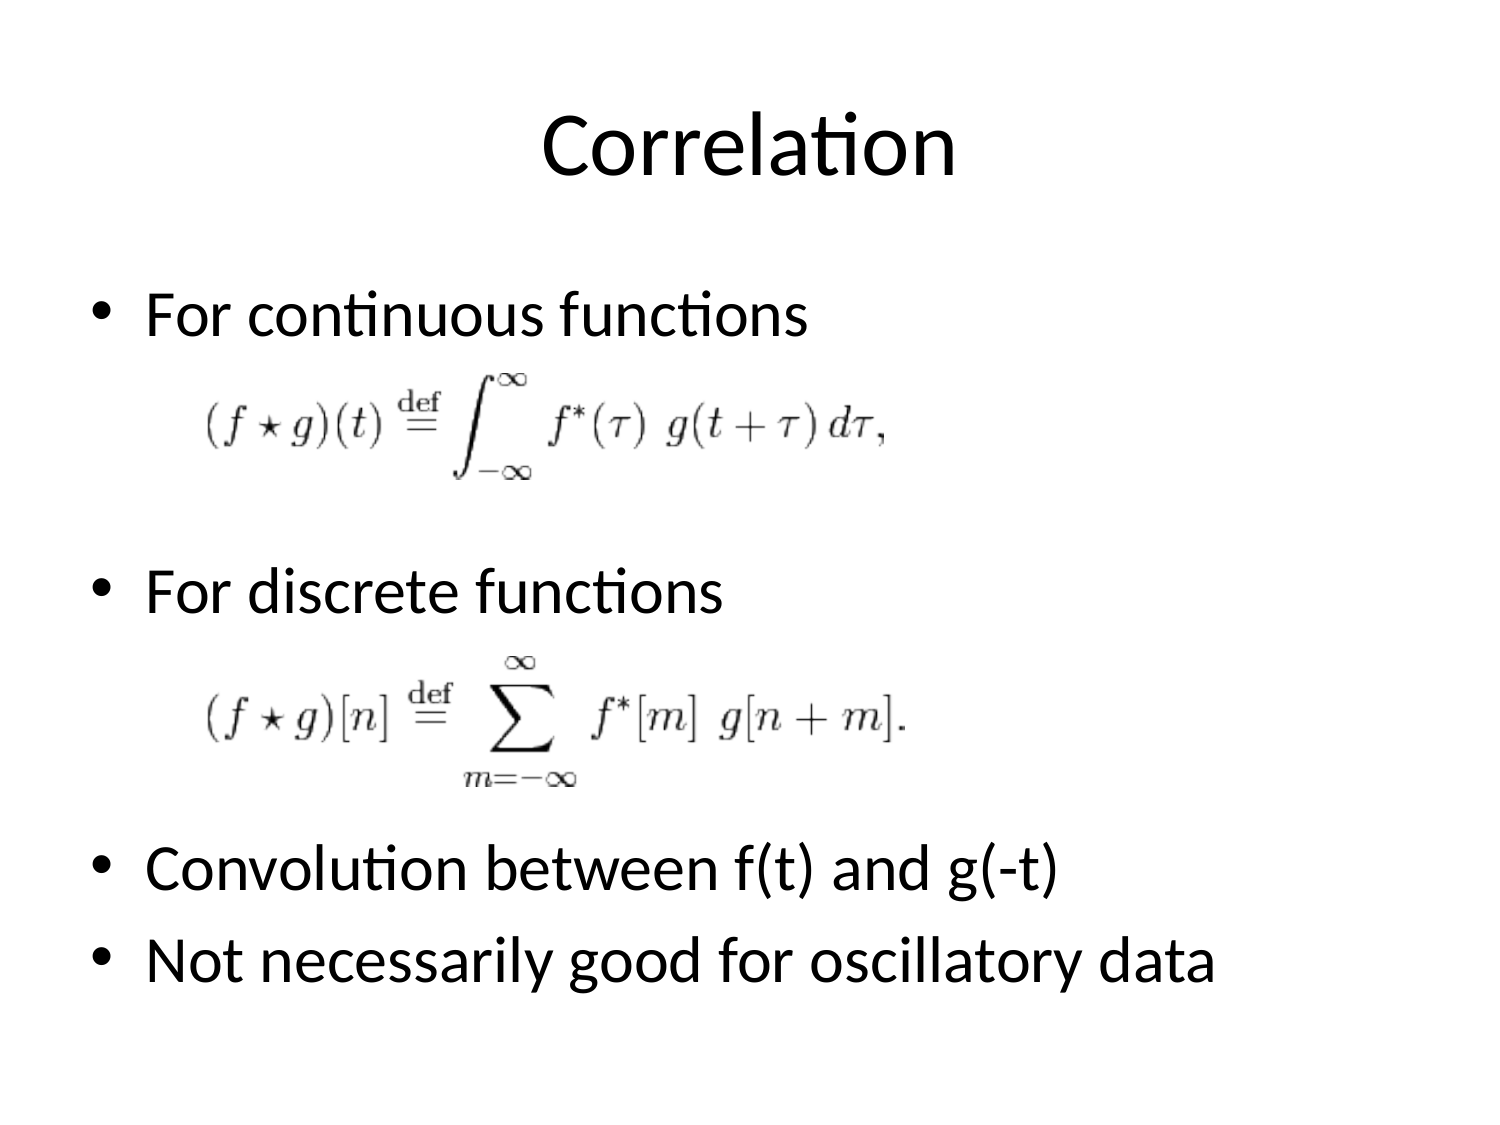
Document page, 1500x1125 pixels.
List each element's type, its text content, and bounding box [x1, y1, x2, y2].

picture [206, 373, 884, 480]
title Correlation [75, 45, 1425, 233]
list For continuous functions For discrete functions Convolution between f(t) and g(-t) Not necessarily good for oscillatory data [75, 262, 1425, 1005]
picture [206, 656, 905, 788]
